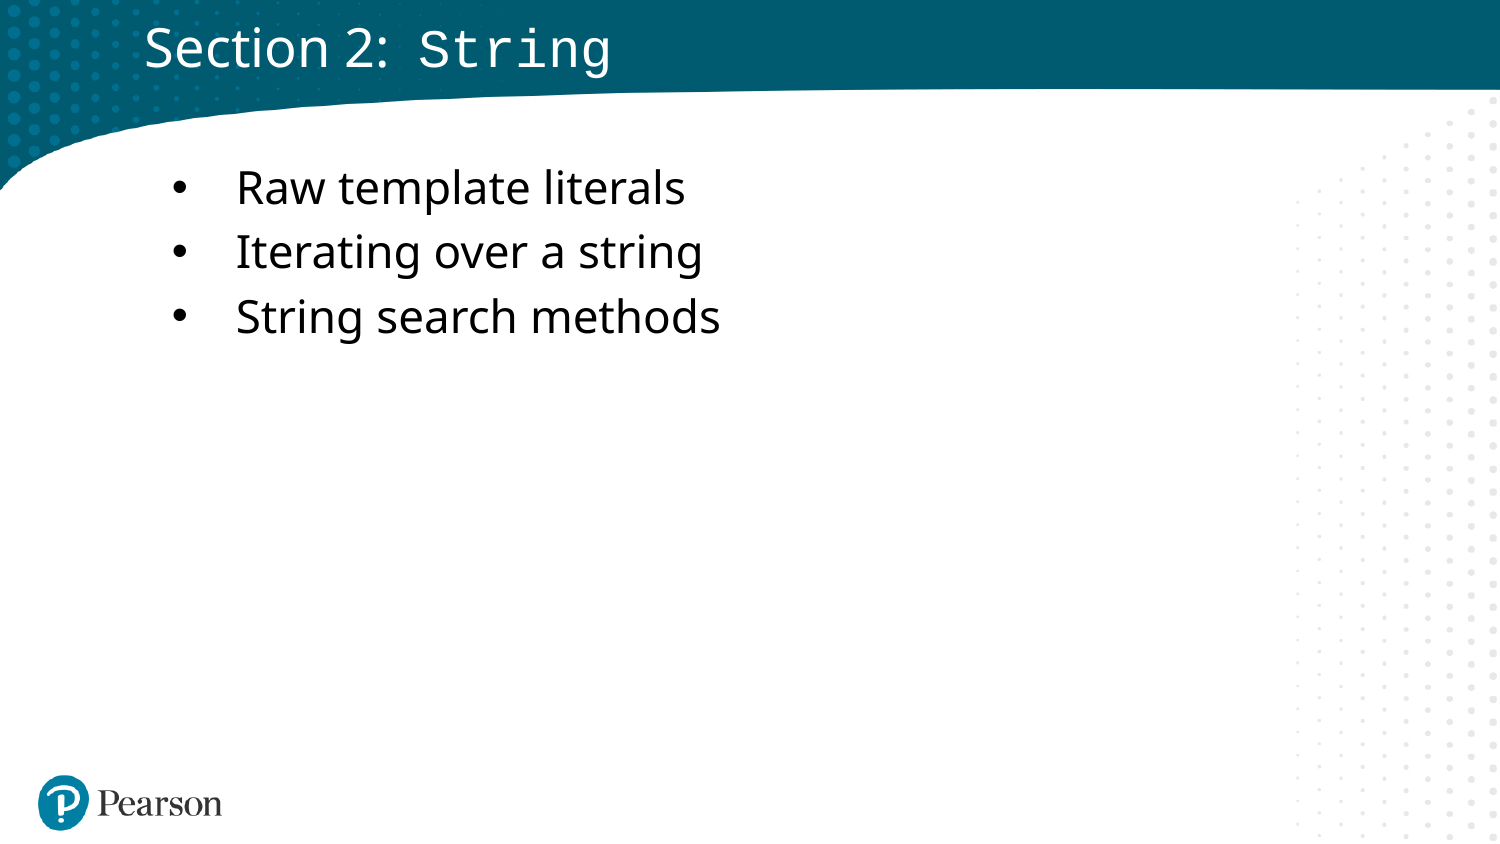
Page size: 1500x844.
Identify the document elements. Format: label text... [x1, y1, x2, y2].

picture [0, 90, 1500, 844]
title Section 2: String [130, 6, 1369, 98]
list Raw template literals Iterating over a string String search methods [147, 151, 1351, 766]
